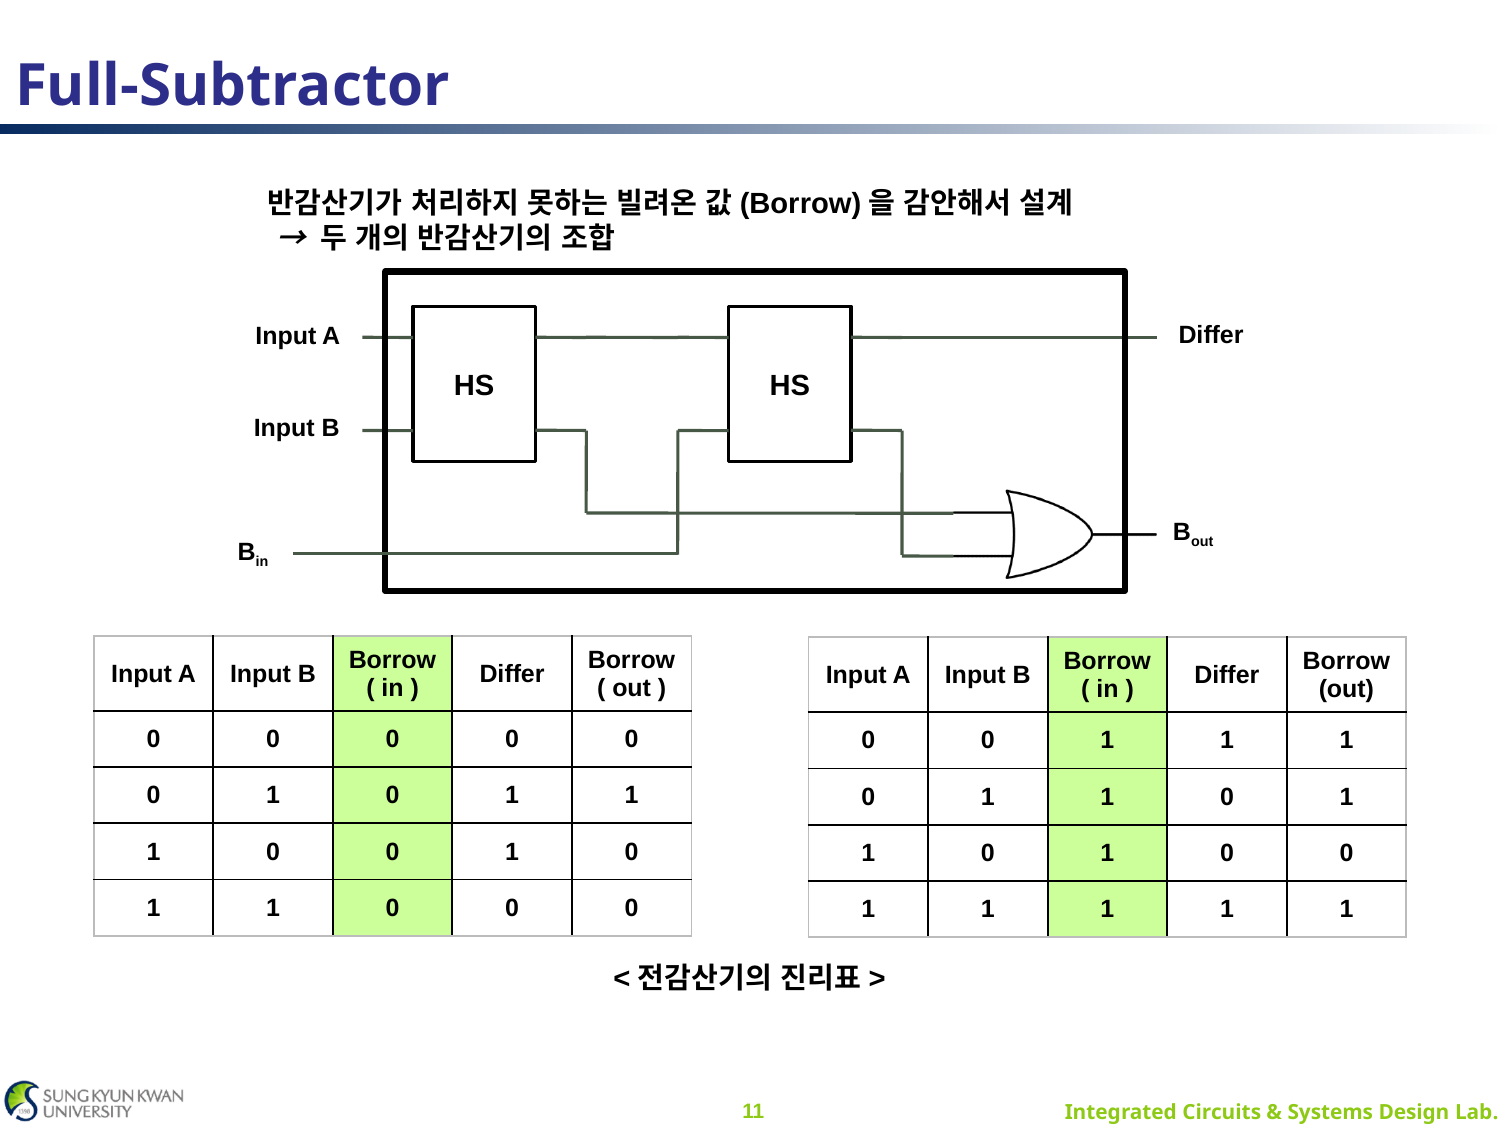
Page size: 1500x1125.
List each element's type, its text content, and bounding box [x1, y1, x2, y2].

table_cell 0 [214, 712, 332, 766]
table_cell 1 [214, 880, 332, 935]
table_cell 1 [809, 882, 927, 936]
table_cell 0 [809, 713, 927, 768]
table_cell 0 [1168, 826, 1286, 880]
table_cell 1 [1168, 882, 1286, 936]
table_cell 1 [453, 824, 571, 879]
table_cell 1 [1049, 769, 1166, 824]
text_box [385, 587, 1125, 591]
table_cell 1 [1168, 713, 1286, 768]
table_cell 1 [929, 769, 1047, 824]
table_header Borrow (out) [1288, 638, 1405, 711]
table_header Differ [453, 637, 571, 710]
table_cell 1 [1288, 769, 1405, 824]
table_cell 1 [95, 880, 212, 935]
table_cell 1 [453, 768, 571, 822]
text_box [385, 271, 1125, 304]
table_cell 0 [214, 824, 332, 879]
title Full-Subtractor [0, 35, 1500, 130]
table_cell 0 [573, 880, 691, 935]
table_header Borrow ( out ) [573, 637, 691, 710]
table_cell 0 [453, 712, 571, 766]
text_box 반감산기가 처리하지 못하는 빌려온 값(Borrow)을 감안해서 설계 → 두 개의 반감산기의 조합 [253, 177, 1472, 262]
table_cell 1 [1049, 882, 1166, 936]
table_header Borrow( in ) [334, 637, 451, 710]
table_cell 0 [334, 824, 451, 879]
table_cell 1 [1049, 713, 1166, 768]
table_cell 1 [1049, 826, 1166, 880]
table_cell 0 [573, 712, 691, 766]
table_cell 0 [1288, 826, 1405, 880]
table_cell 0 [809, 769, 927, 824]
text_box <전감산기의 진리표> [547, 951, 952, 1002]
table_cell 1 [95, 824, 212, 879]
table_cell 0 [95, 768, 212, 822]
table_header Input B [214, 637, 332, 710]
table_cell 1 [1288, 882, 1405, 936]
table_cell 0 [453, 880, 571, 935]
table_cell 1 [214, 768, 332, 822]
table_header Borrow ( in ) [1049, 638, 1166, 711]
picture [3, 1080, 184, 1122]
table_cell 0 [334, 712, 451, 766]
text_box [221, 305, 1261, 580]
table_cell 1 [809, 826, 927, 880]
table_cell 1 [573, 768, 691, 822]
table_header Differ [1168, 638, 1286, 711]
table_cell 0 [1168, 769, 1286, 824]
table_cell 0 [95, 712, 212, 766]
table_header Input A [95, 637, 212, 710]
table_header Input A [809, 638, 927, 711]
table_header Input B [929, 638, 1047, 711]
table_cell 0 [334, 768, 451, 822]
table_cell 0 [929, 713, 1047, 768]
table_cell 0 [334, 880, 451, 935]
table_cell 0 [573, 824, 691, 879]
table_cell 0 [929, 826, 1047, 880]
table_cell 1 [929, 882, 1047, 936]
table_cell 1 [1288, 713, 1405, 768]
